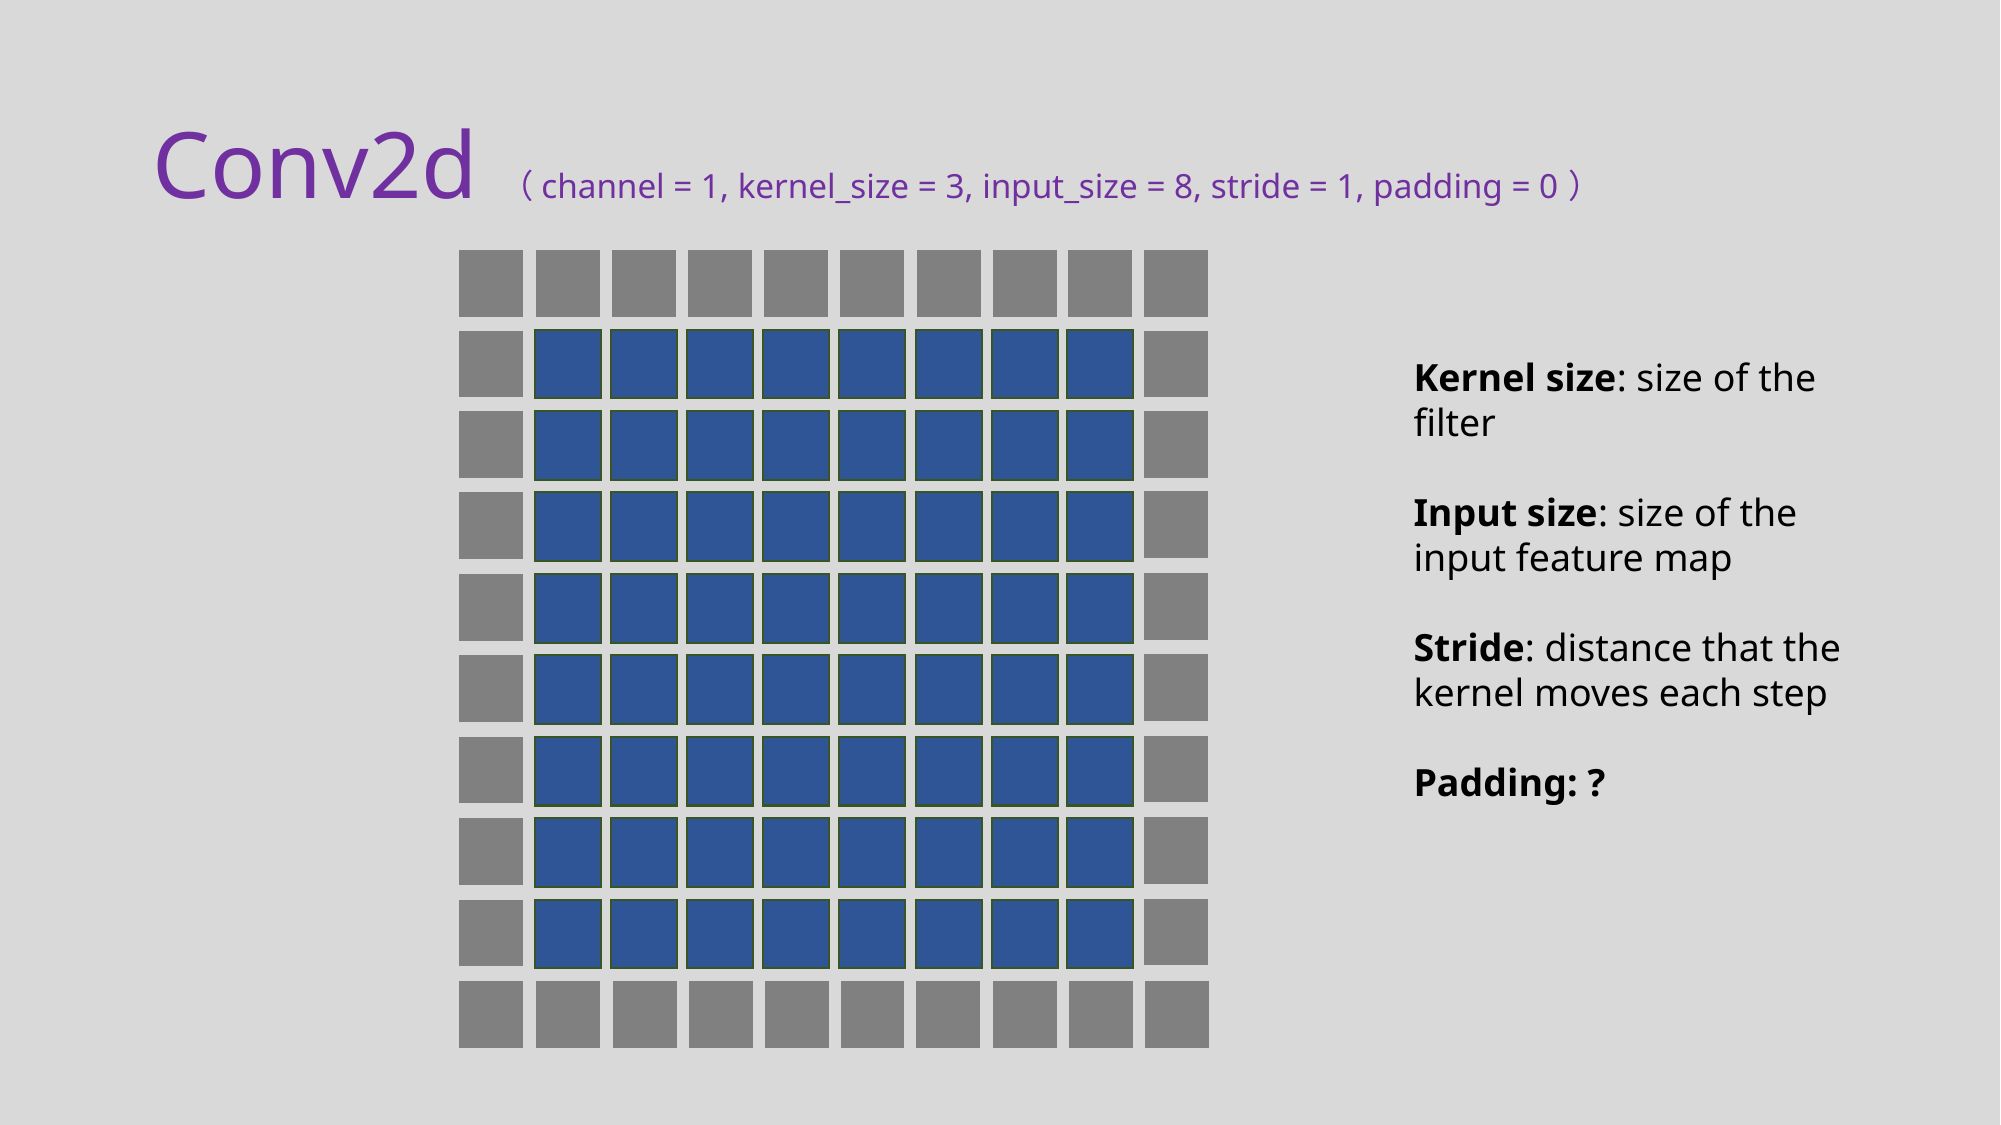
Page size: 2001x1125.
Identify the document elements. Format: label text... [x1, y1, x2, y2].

text_box [762, 736, 830, 807]
text_box [1142, 409, 1210, 480]
text_box [686, 329, 754, 399]
text_box [610, 491, 678, 562]
text_box [534, 573, 602, 644]
text_box [762, 899, 830, 969]
text_box [838, 979, 907, 1050]
text_box [1066, 736, 1134, 807]
text_box [915, 248, 983, 319]
text_box [991, 491, 1059, 562]
text_box [1066, 654, 1134, 725]
text_box [610, 410, 678, 481]
text_box [991, 654, 1059, 725]
text_box [762, 573, 830, 644]
text_box [610, 248, 678, 319]
text_box [457, 409, 525, 480]
text_box [610, 573, 678, 644]
text_box [762, 329, 830, 399]
text_box [686, 736, 754, 807]
title Conv2d（channel = 1, kernel_size = 3, input_size = 8, stride = 1, padding = 0） [137, 59, 1863, 278]
text_box [991, 817, 1059, 888]
text_box [534, 248, 602, 319]
text_box [1067, 979, 1135, 1050]
text_box [534, 329, 602, 399]
text_box [1142, 815, 1210, 886]
text_box [534, 899, 602, 969]
text_box [1143, 979, 1211, 1050]
text_box [1142, 571, 1210, 642]
text_box [838, 491, 906, 562]
text_box [610, 654, 678, 725]
text_box [1066, 410, 1134, 481]
text_box [610, 899, 678, 969]
text_box [838, 410, 906, 481]
text_box [457, 735, 525, 805]
text_box [991, 899, 1059, 969]
text_box [1142, 652, 1210, 723]
text_box [457, 572, 525, 643]
text_box [991, 736, 1059, 807]
text_box [457, 816, 525, 887]
text_box [1066, 329, 1134, 399]
text_box [534, 654, 602, 725]
text_box [686, 491, 754, 562]
text_box [457, 490, 525, 561]
text_box [915, 491, 983, 562]
text_box [686, 248, 754, 319]
text_box [991, 248, 1059, 319]
text_box [534, 817, 602, 888]
text_box [1066, 491, 1134, 562]
text_box [838, 573, 906, 644]
text_box [915, 410, 983, 481]
text_box [915, 899, 983, 969]
text_box [991, 329, 1059, 399]
text_box [534, 736, 602, 807]
text_box [1066, 817, 1134, 888]
text_box [1066, 573, 1134, 644]
text_box [762, 248, 830, 319]
text_box [838, 329, 906, 399]
text_box [1142, 489, 1210, 560]
text_box [686, 573, 754, 644]
text_box [762, 979, 831, 1050]
text_box [534, 979, 602, 1050]
text_box [838, 654, 906, 725]
text_box Kernel size: size of the filter Input size: size of the input feature map Stride: distance that the kernel moves each step Padding: ? [1398, 346, 1895, 811]
text_box [1142, 734, 1210, 804]
text_box [457, 979, 525, 1050]
text_box [1142, 896, 1210, 967]
text_box [457, 653, 525, 724]
text_box [457, 898, 525, 968]
text_box [686, 817, 754, 888]
text_box [457, 329, 525, 399]
text_box [686, 654, 754, 725]
text_box [762, 410, 830, 481]
text_box [991, 979, 1059, 1050]
text_box [1066, 899, 1134, 969]
text_box [611, 979, 679, 1050]
text_box [686, 410, 754, 481]
text_box [914, 979, 982, 1050]
text_box [915, 329, 983, 399]
text_box [610, 817, 678, 888]
text_box [762, 817, 830, 888]
text_box [762, 491, 830, 562]
text_box [915, 573, 983, 644]
text_box [687, 979, 755, 1050]
text_box [838, 736, 906, 807]
text_box [610, 329, 678, 399]
text_box [686, 899, 754, 969]
text_box [1066, 248, 1134, 319]
text_box [1142, 329, 1210, 399]
text_box [534, 410, 602, 481]
text_box [610, 736, 678, 807]
text_box [1142, 248, 1210, 319]
text_box [838, 899, 906, 969]
text_box [991, 573, 1059, 644]
text_box [915, 654, 983, 725]
text_box [534, 491, 602, 562]
text_box [762, 654, 830, 725]
text_box [991, 410, 1059, 481]
text_box [457, 248, 525, 319]
text_box [838, 248, 906, 319]
text_box [915, 817, 983, 888]
text_box [838, 817, 906, 888]
text_box [915, 736, 983, 807]
